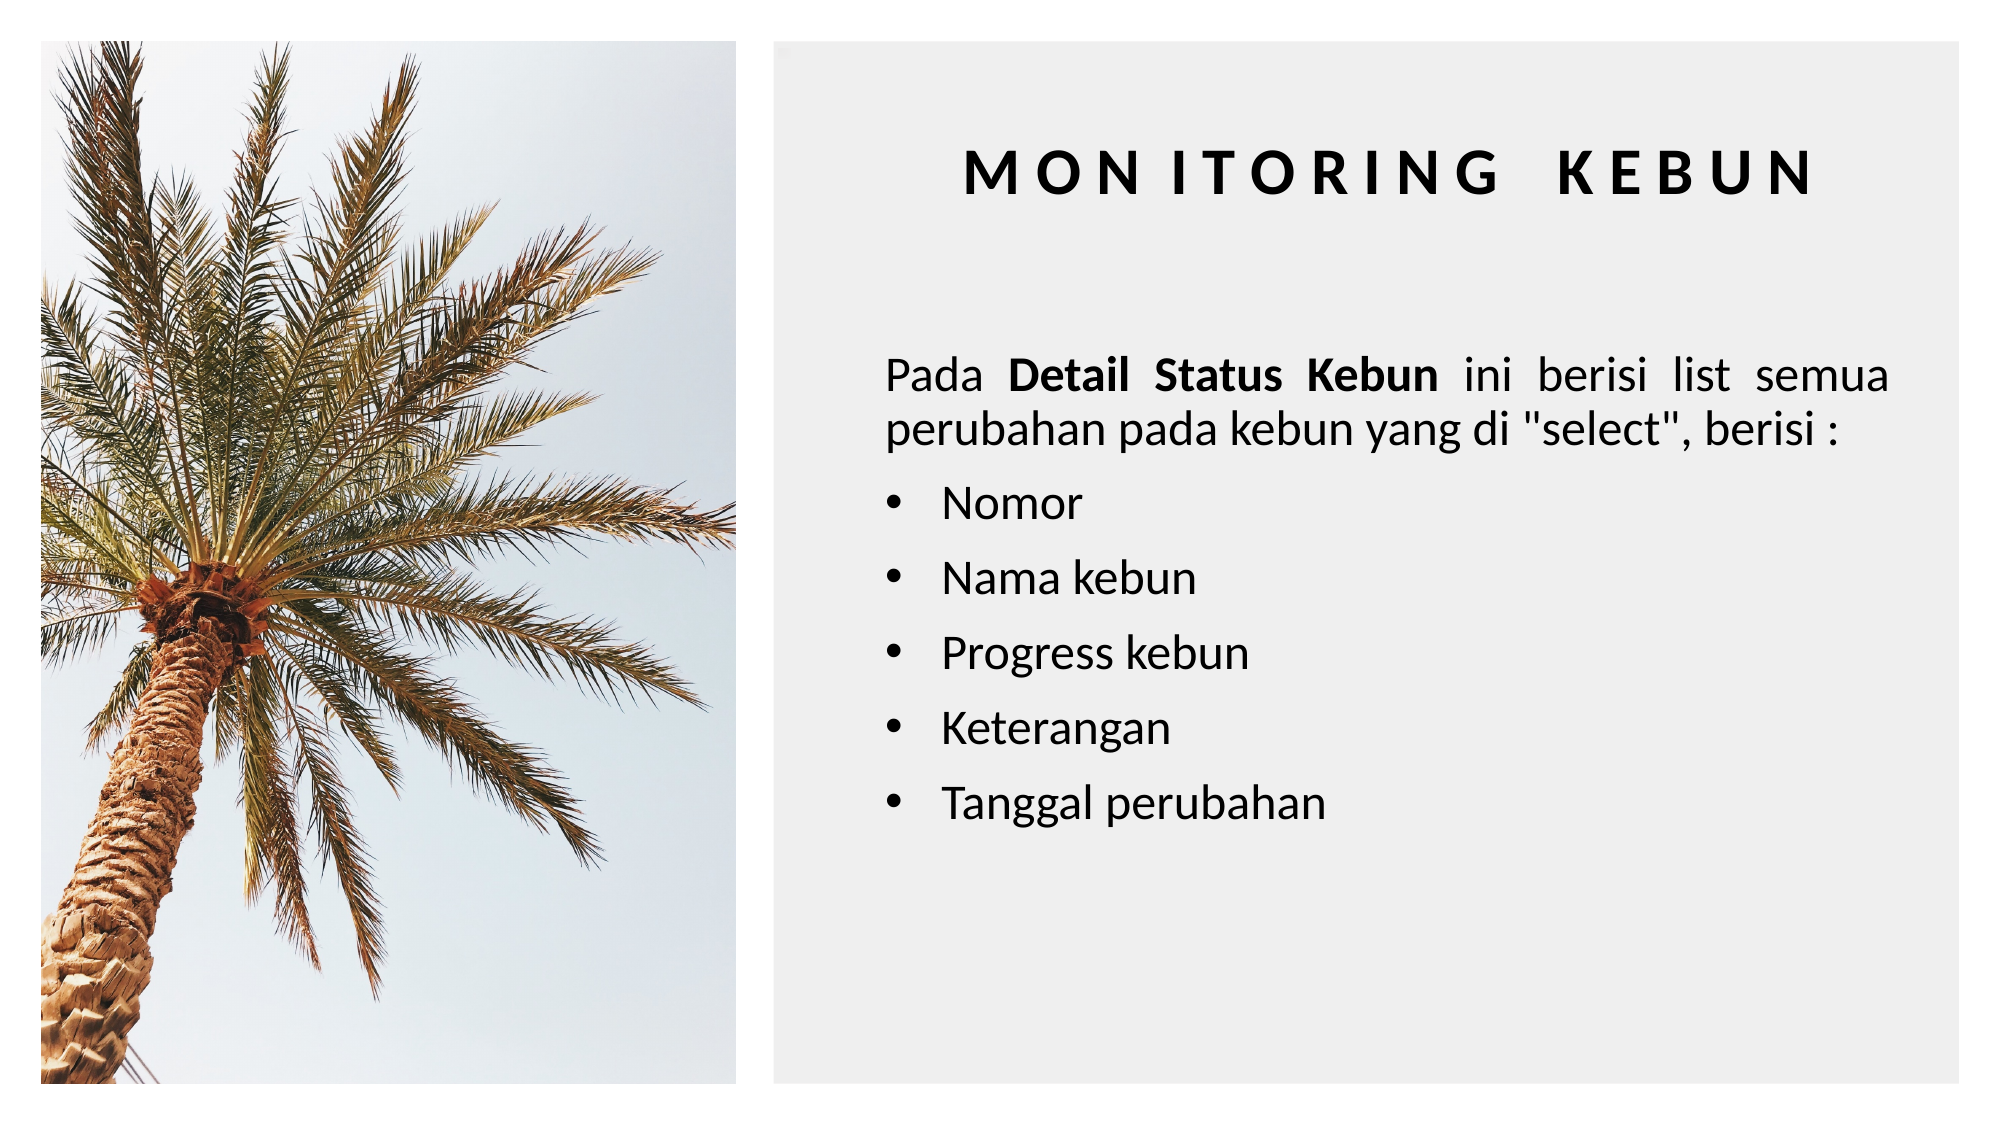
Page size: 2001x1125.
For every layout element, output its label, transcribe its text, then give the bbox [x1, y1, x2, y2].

picture [40, 41, 736, 1084]
text_box [773, 40, 1960, 1085]
text_box M O N I T O R I N G K E B U N [843, 120, 1932, 216]
text_box Pada Detail Status Kebun ini berisi list semua perubahan pada kebun yang di "select", berisi : Nomor Nama kebun Progress kebun Keterangan Tanggal perubahan [870, 340, 1906, 1038]
